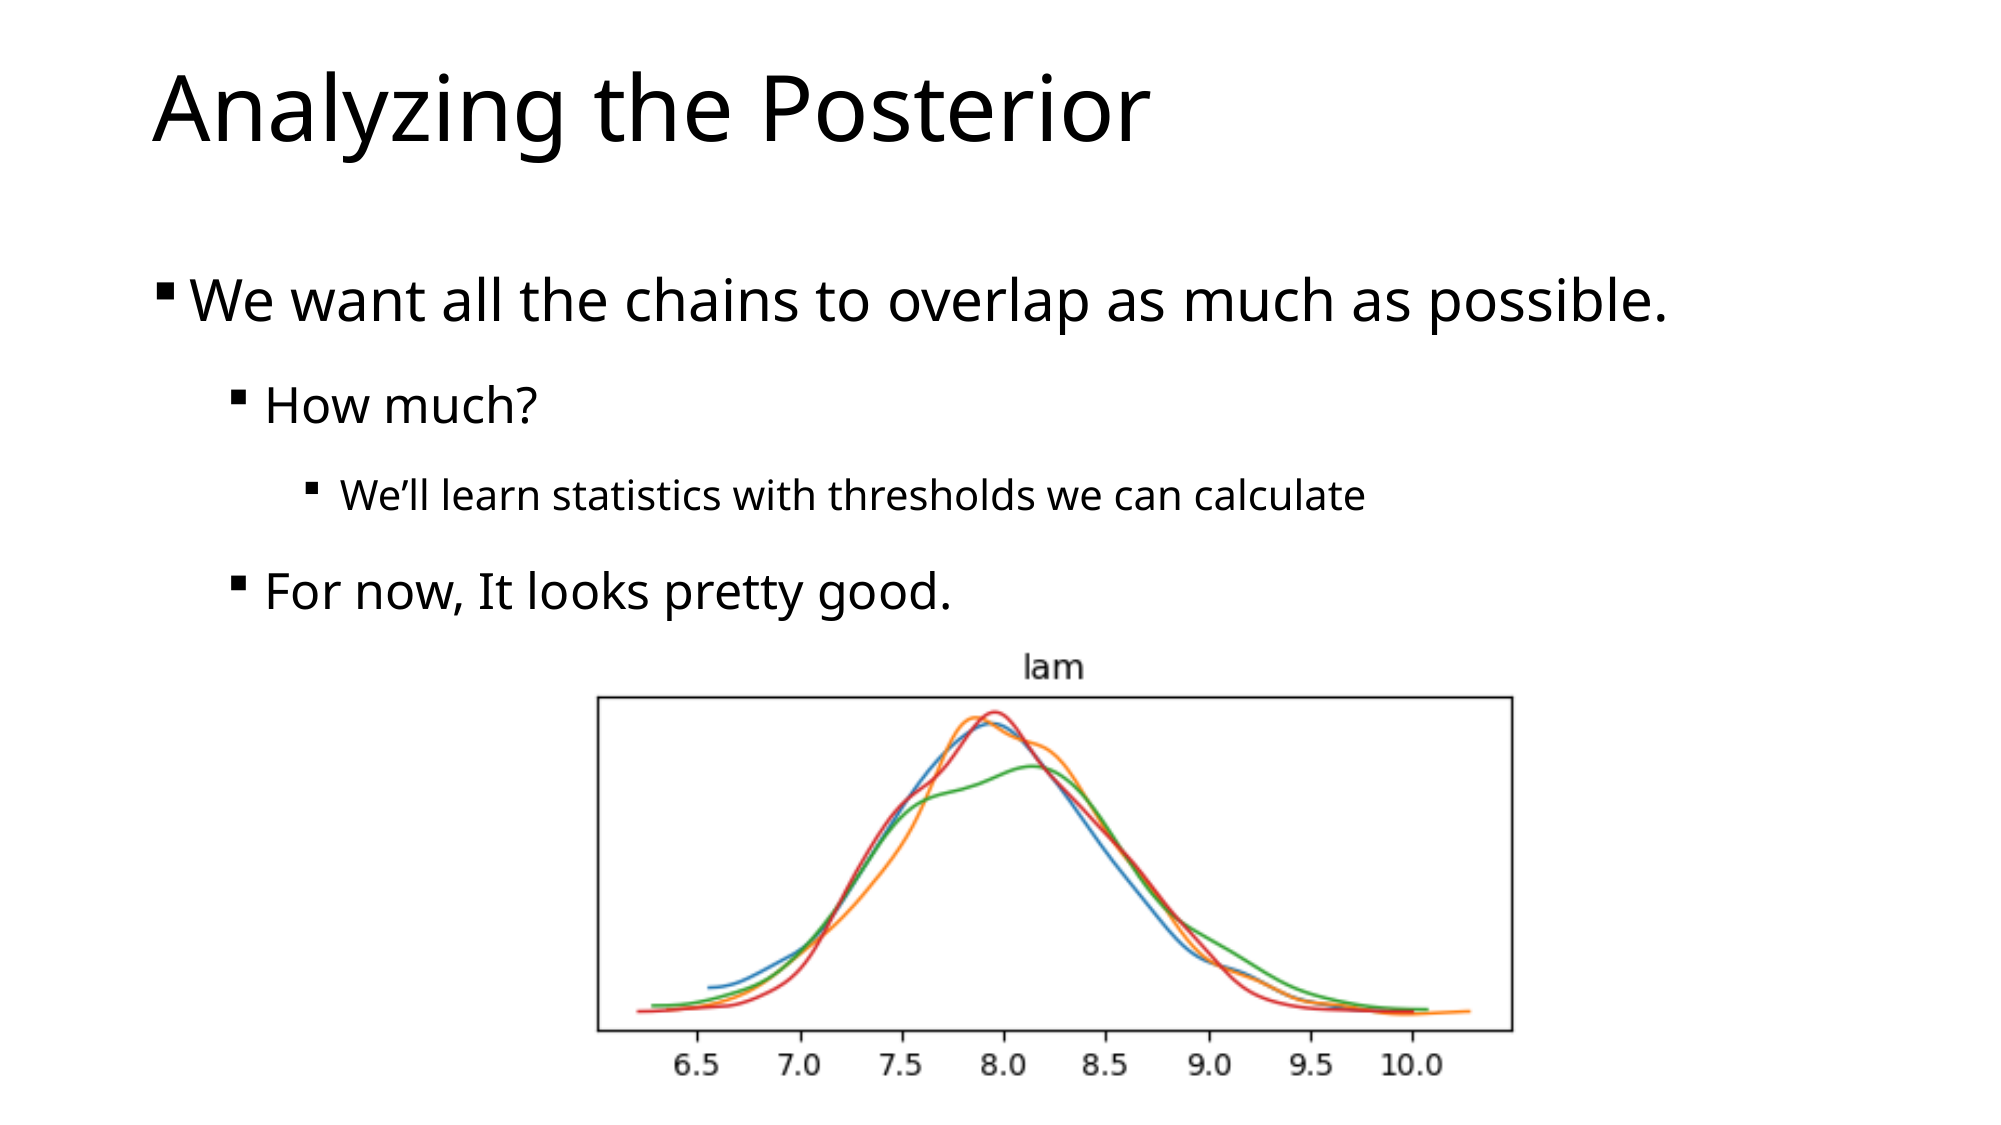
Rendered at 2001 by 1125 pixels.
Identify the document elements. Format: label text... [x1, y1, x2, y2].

list We want all the chains to overlap as much as possible. How much? We’ll learn statistics with thresholds we can calculate For now, It looks pretty good. [137, 220, 1863, 1104]
title Analyzing the Posterior [137, 3, 1863, 220]
picture [576, 631, 1584, 1104]
